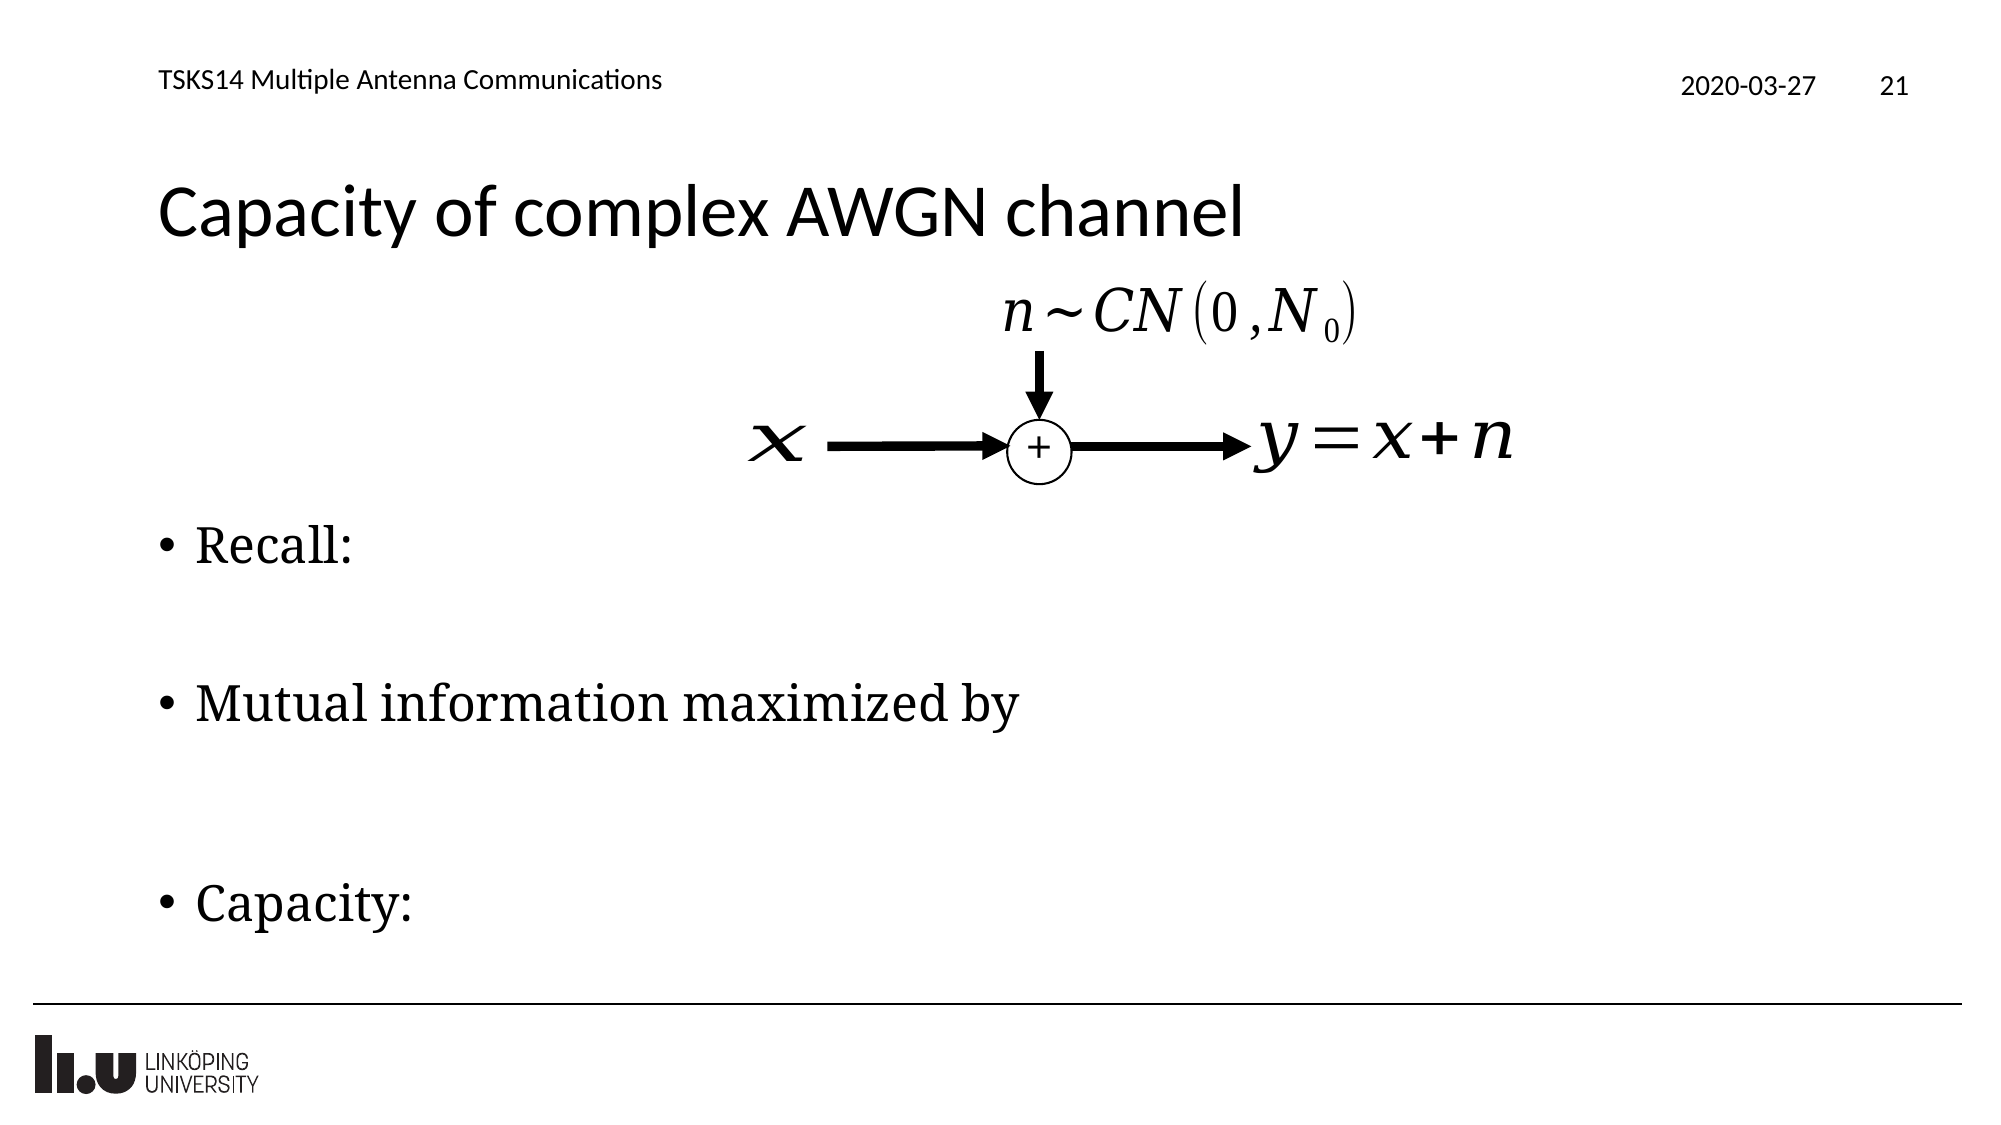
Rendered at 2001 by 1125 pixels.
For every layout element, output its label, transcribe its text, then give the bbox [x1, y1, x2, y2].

title Capacity of complex AWGN channel [143, 163, 1924, 301]
text_box + [1010, 408, 1069, 484]
text_box [1006, 447, 1010, 468]
slide_number 21 [1802, 59, 1924, 103]
text_box [1069, 437, 1073, 467]
footer TSKS14 Multiple Antenna Communications [143, 59, 1484, 103]
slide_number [1518, 59, 1802, 103]
